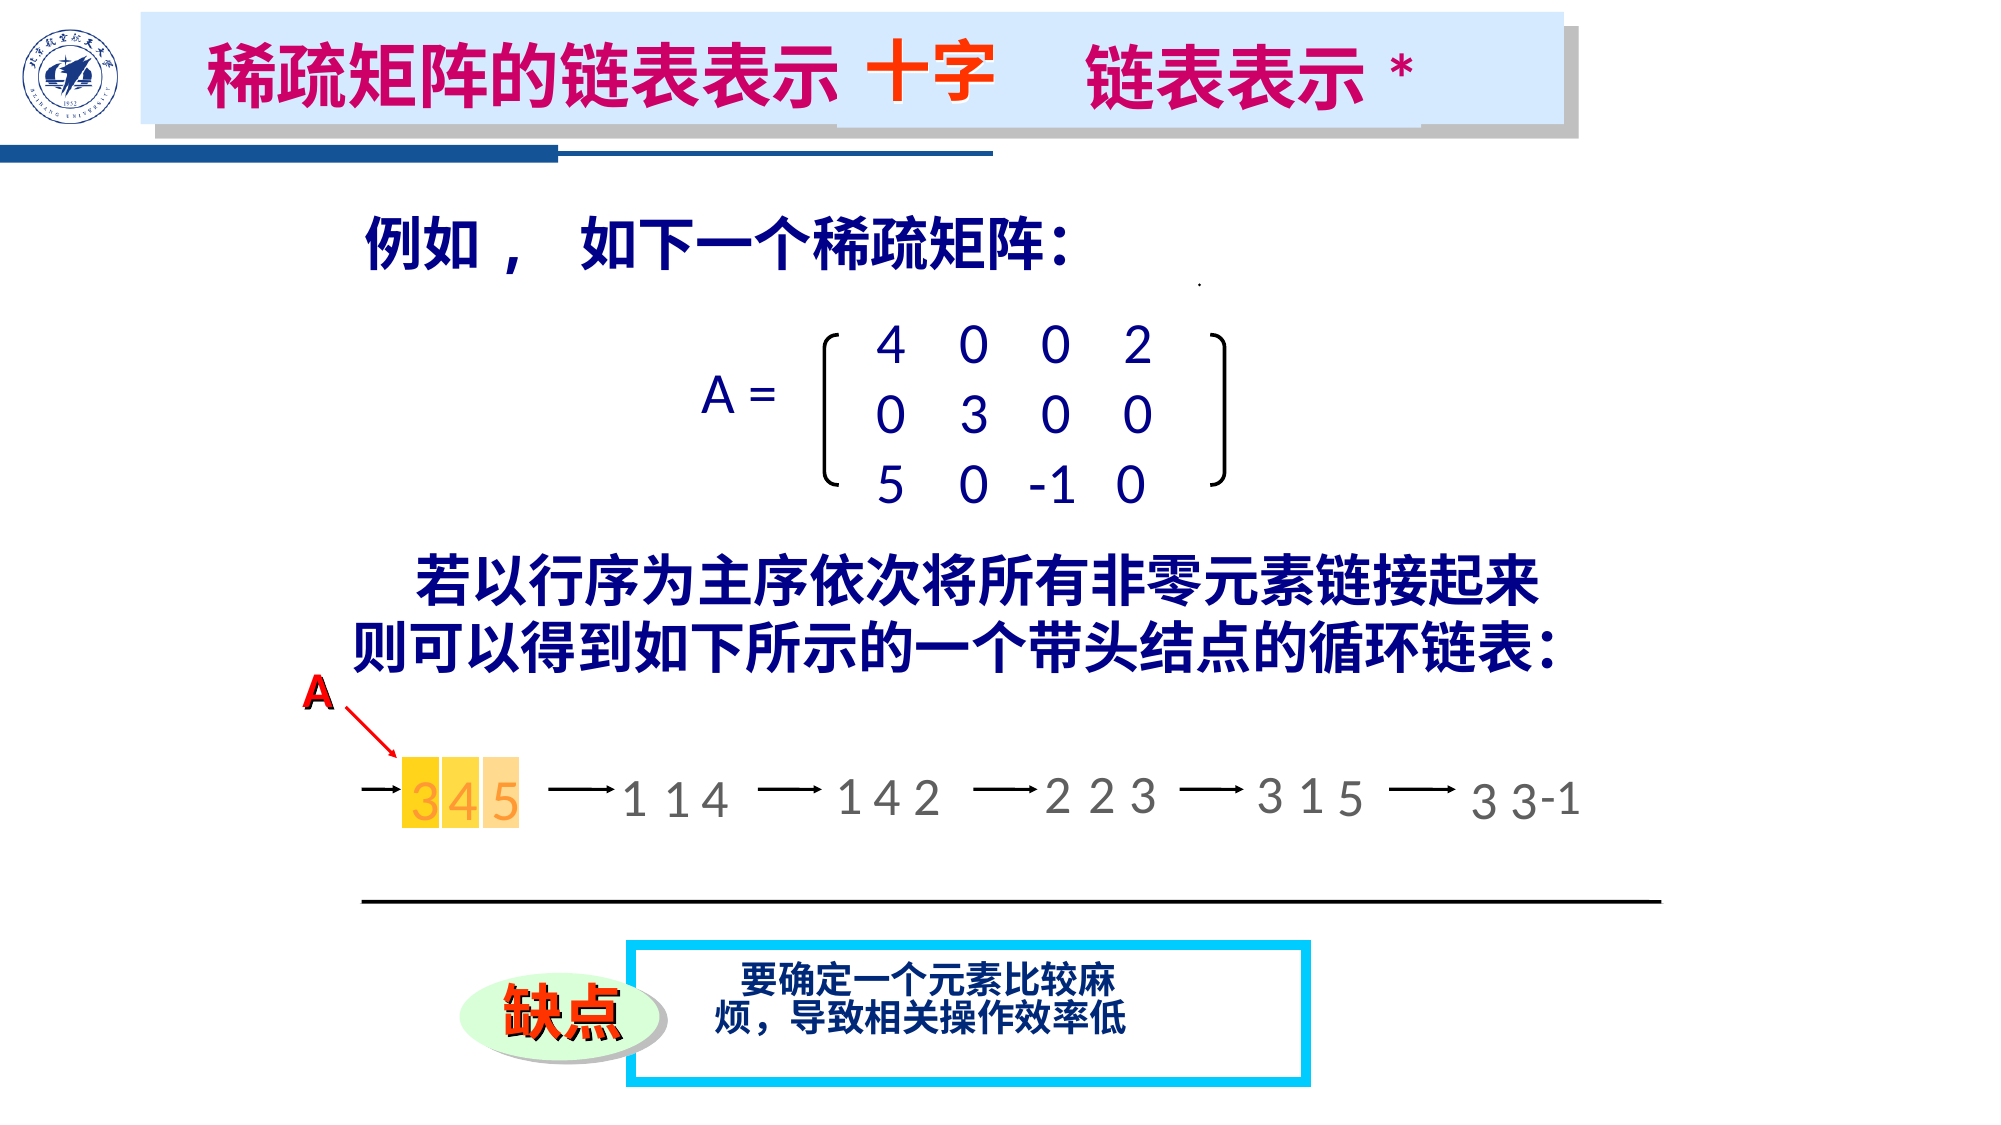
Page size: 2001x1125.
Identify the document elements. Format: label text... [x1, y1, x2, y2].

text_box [287, 649, 1664, 902]
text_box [349, 199, 1225, 525]
text_box 若以行序为主序依次将所有非零元素链接起来 则可以得到如下所示的一个带头结点的循环链表： [337, 537, 1638, 649]
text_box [459, 944, 1426, 1083]
picture [16, 23, 124, 130]
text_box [836, 21, 1456, 128]
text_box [140, 11, 1564, 126]
